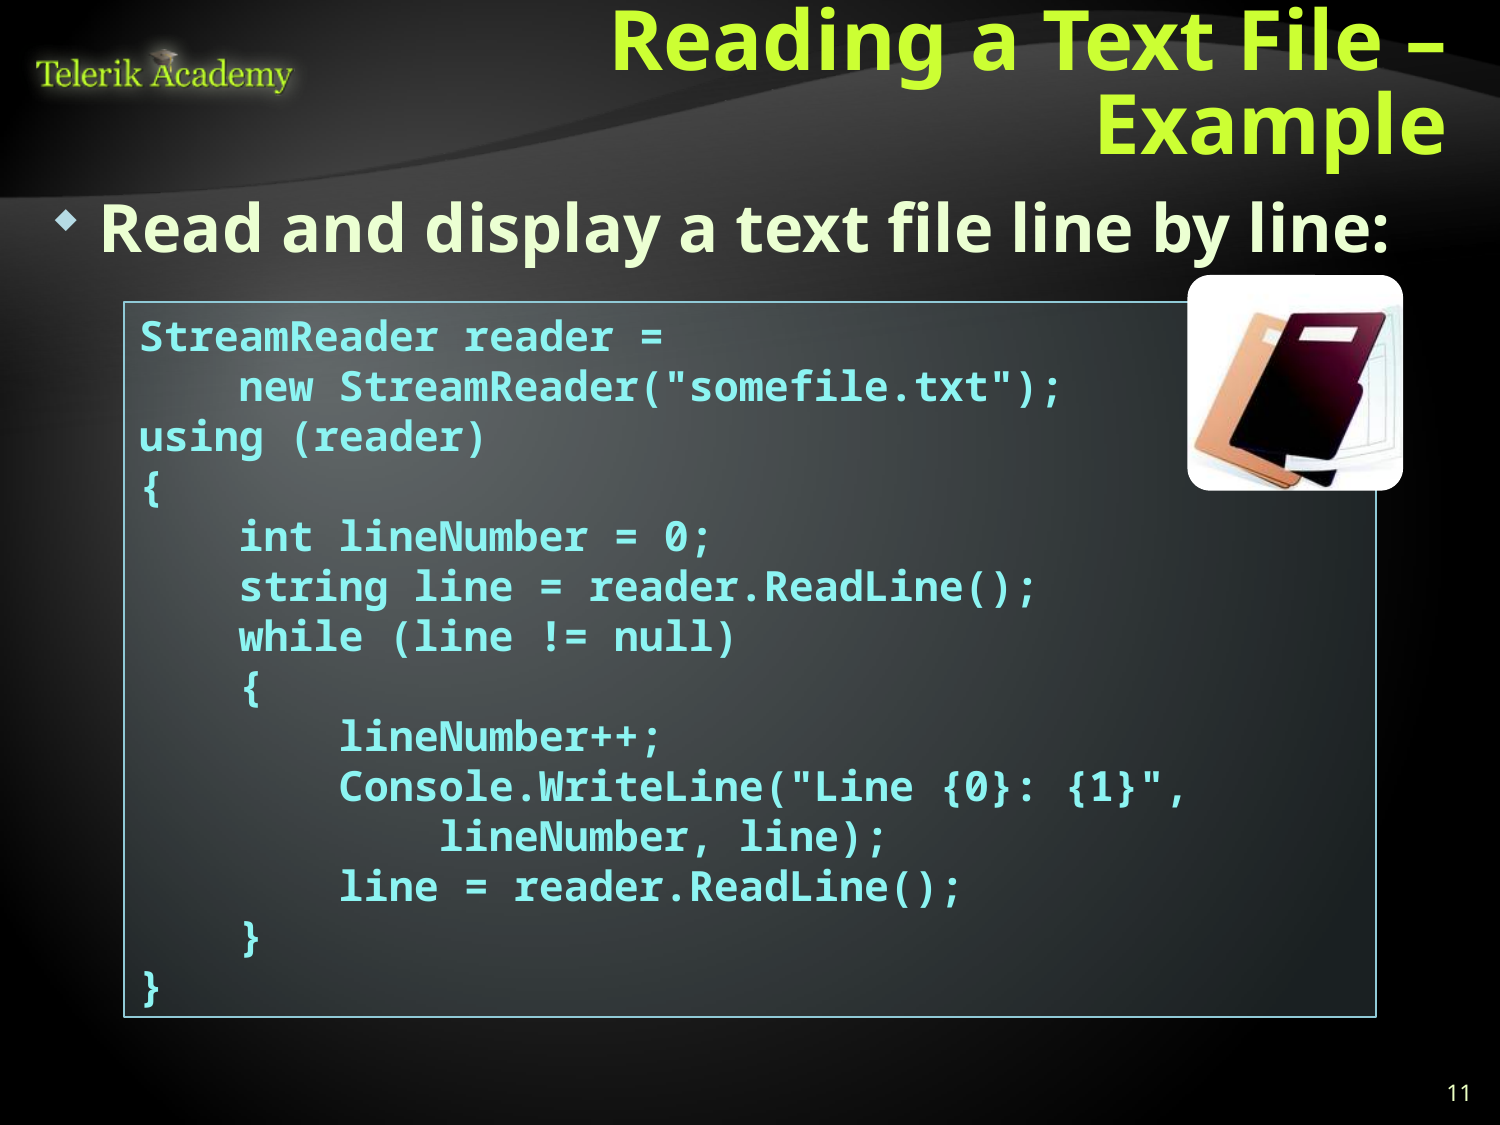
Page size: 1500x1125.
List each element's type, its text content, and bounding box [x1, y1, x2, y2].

title Reading a Text File – Example [312, 12, 1463, 163]
picture [0, 0, 1500, 1125]
slide_number 11 [1412, 1074, 1488, 1113]
text_box StreamReader reader = new StreamReader("somefile.txt"); using (reader) { int lineNumber = 0; string line = reader.ReadLine(); while (line != null) { lineNumber++; Console.WriteLine("Line {0}: {1}", lineNumber, line); line = reader.ReadLine(); } } [123, 301, 1376, 1017]
list Read and display a text file line by line: [37, 174, 1463, 1088]
